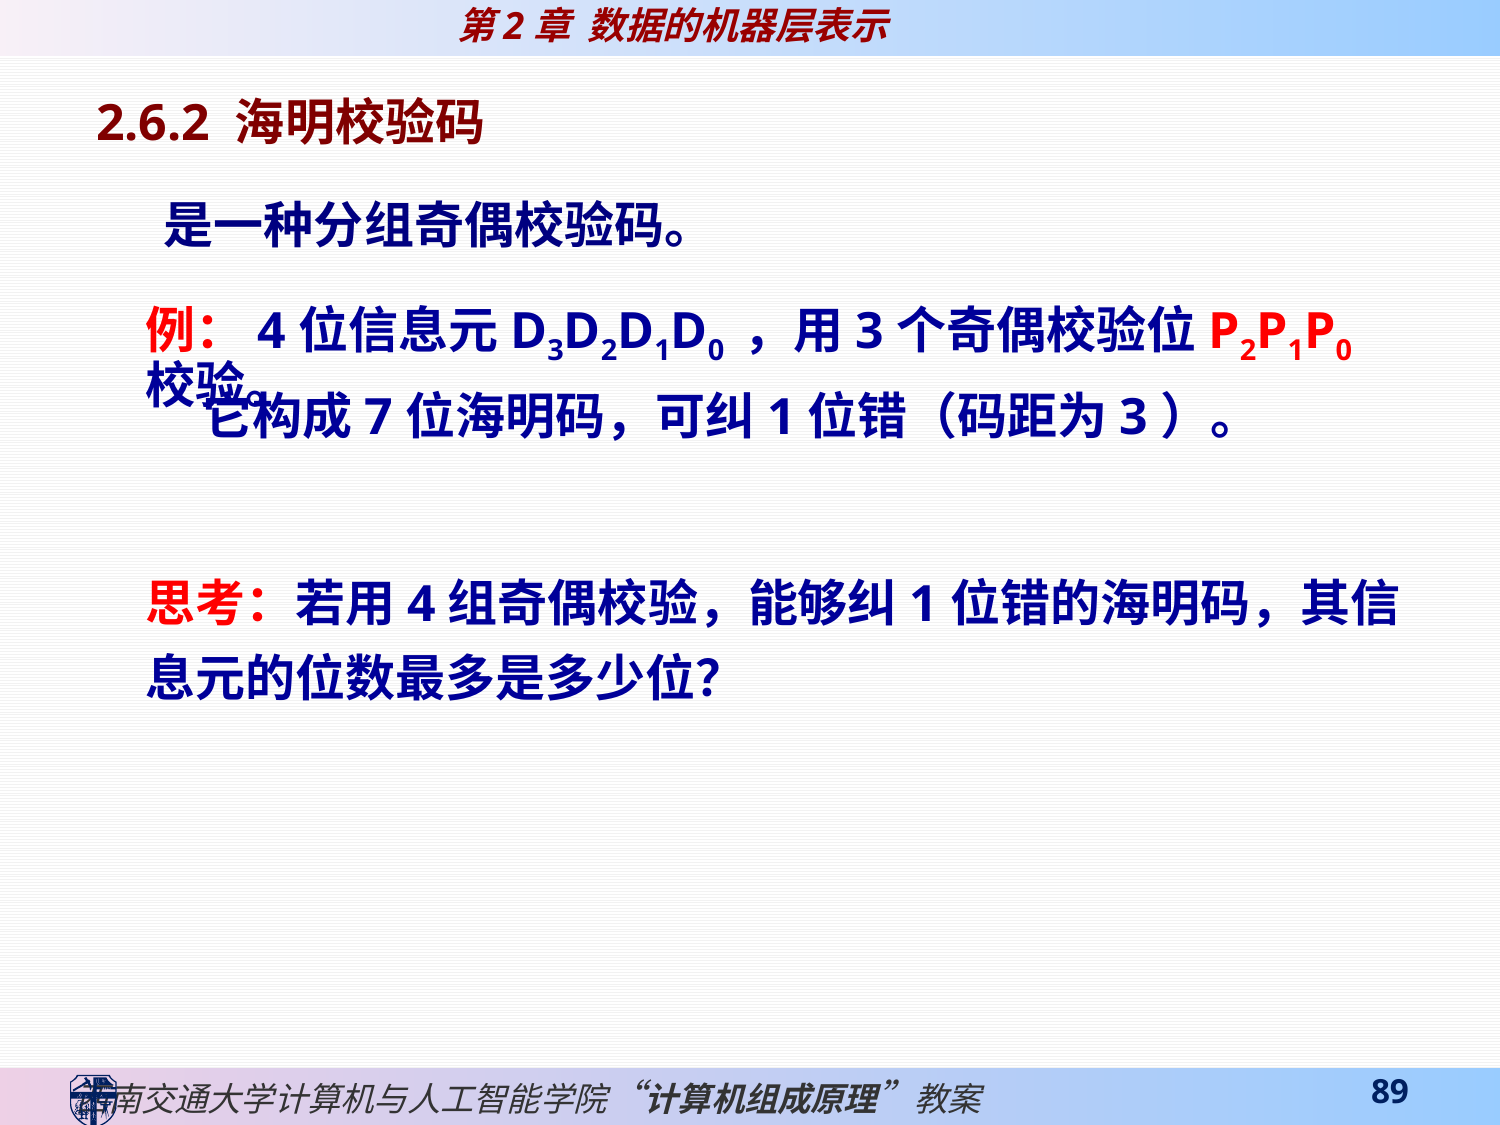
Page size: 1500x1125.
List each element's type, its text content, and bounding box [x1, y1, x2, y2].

text_box 例：4位信息元D3D2D1D0 ，用3个奇偶校验位P2P1P0校验。 [131, 291, 1419, 383]
text_box 2.6.2 海明校验码 [81, 53, 1398, 159]
text_box 它构成7位海明码，可纠1位错（码距为3）。 [131, 383, 1419, 517]
text_box 思考：若用4组奇偶校验，能够纠1位错的海明码，其信息元的位数最多是多少位？ [130, 548, 1419, 789]
text_box 是一种分组奇偶校验码。 [80, 156, 1423, 261]
